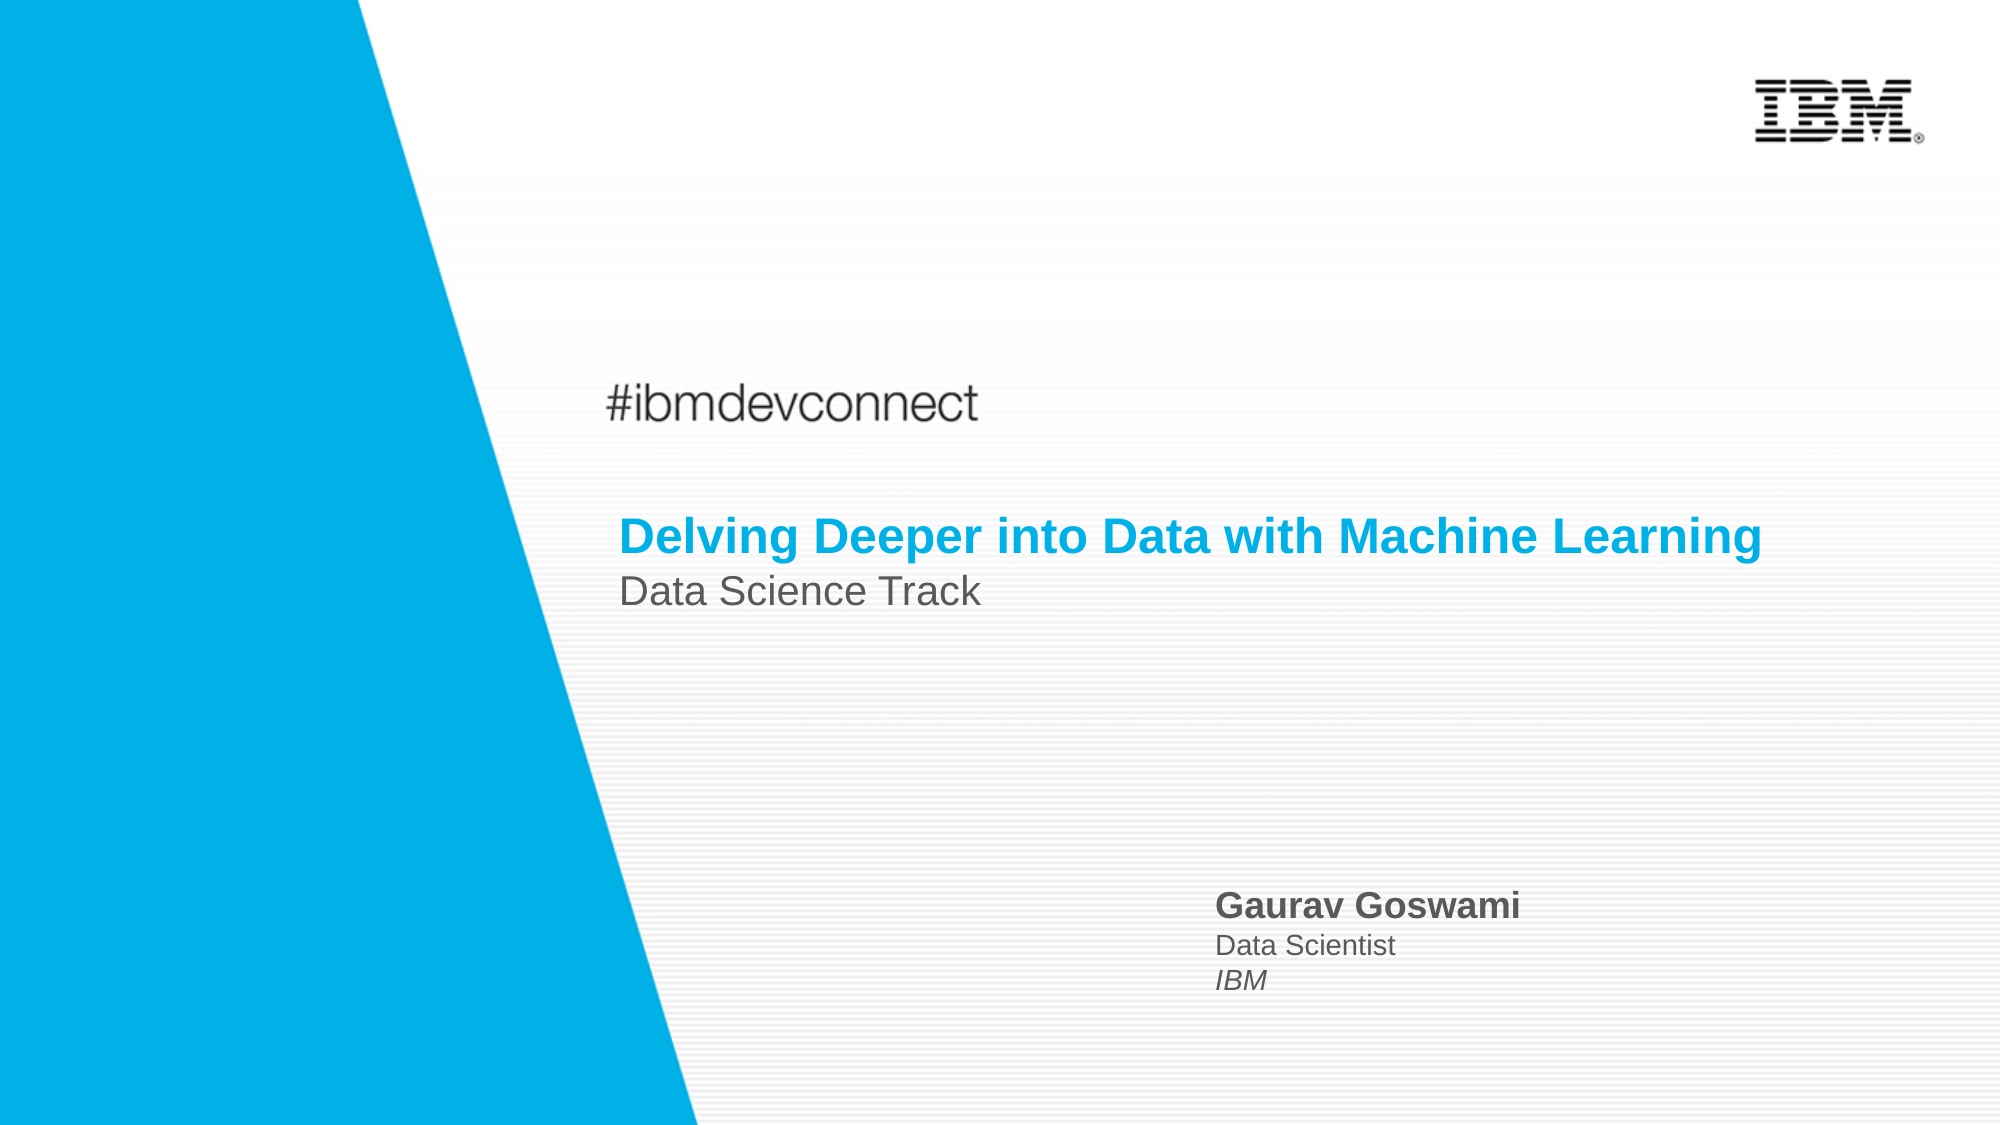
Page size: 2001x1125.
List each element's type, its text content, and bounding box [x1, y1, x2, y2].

text_box Gaurav Goswami Data Scientist IBM [1200, 874, 1537, 1004]
text_box Delving Deeper into Data with Machine Learning Data Science Track [604, 495, 1793, 621]
picture [358, 0, 2000, 1125]
